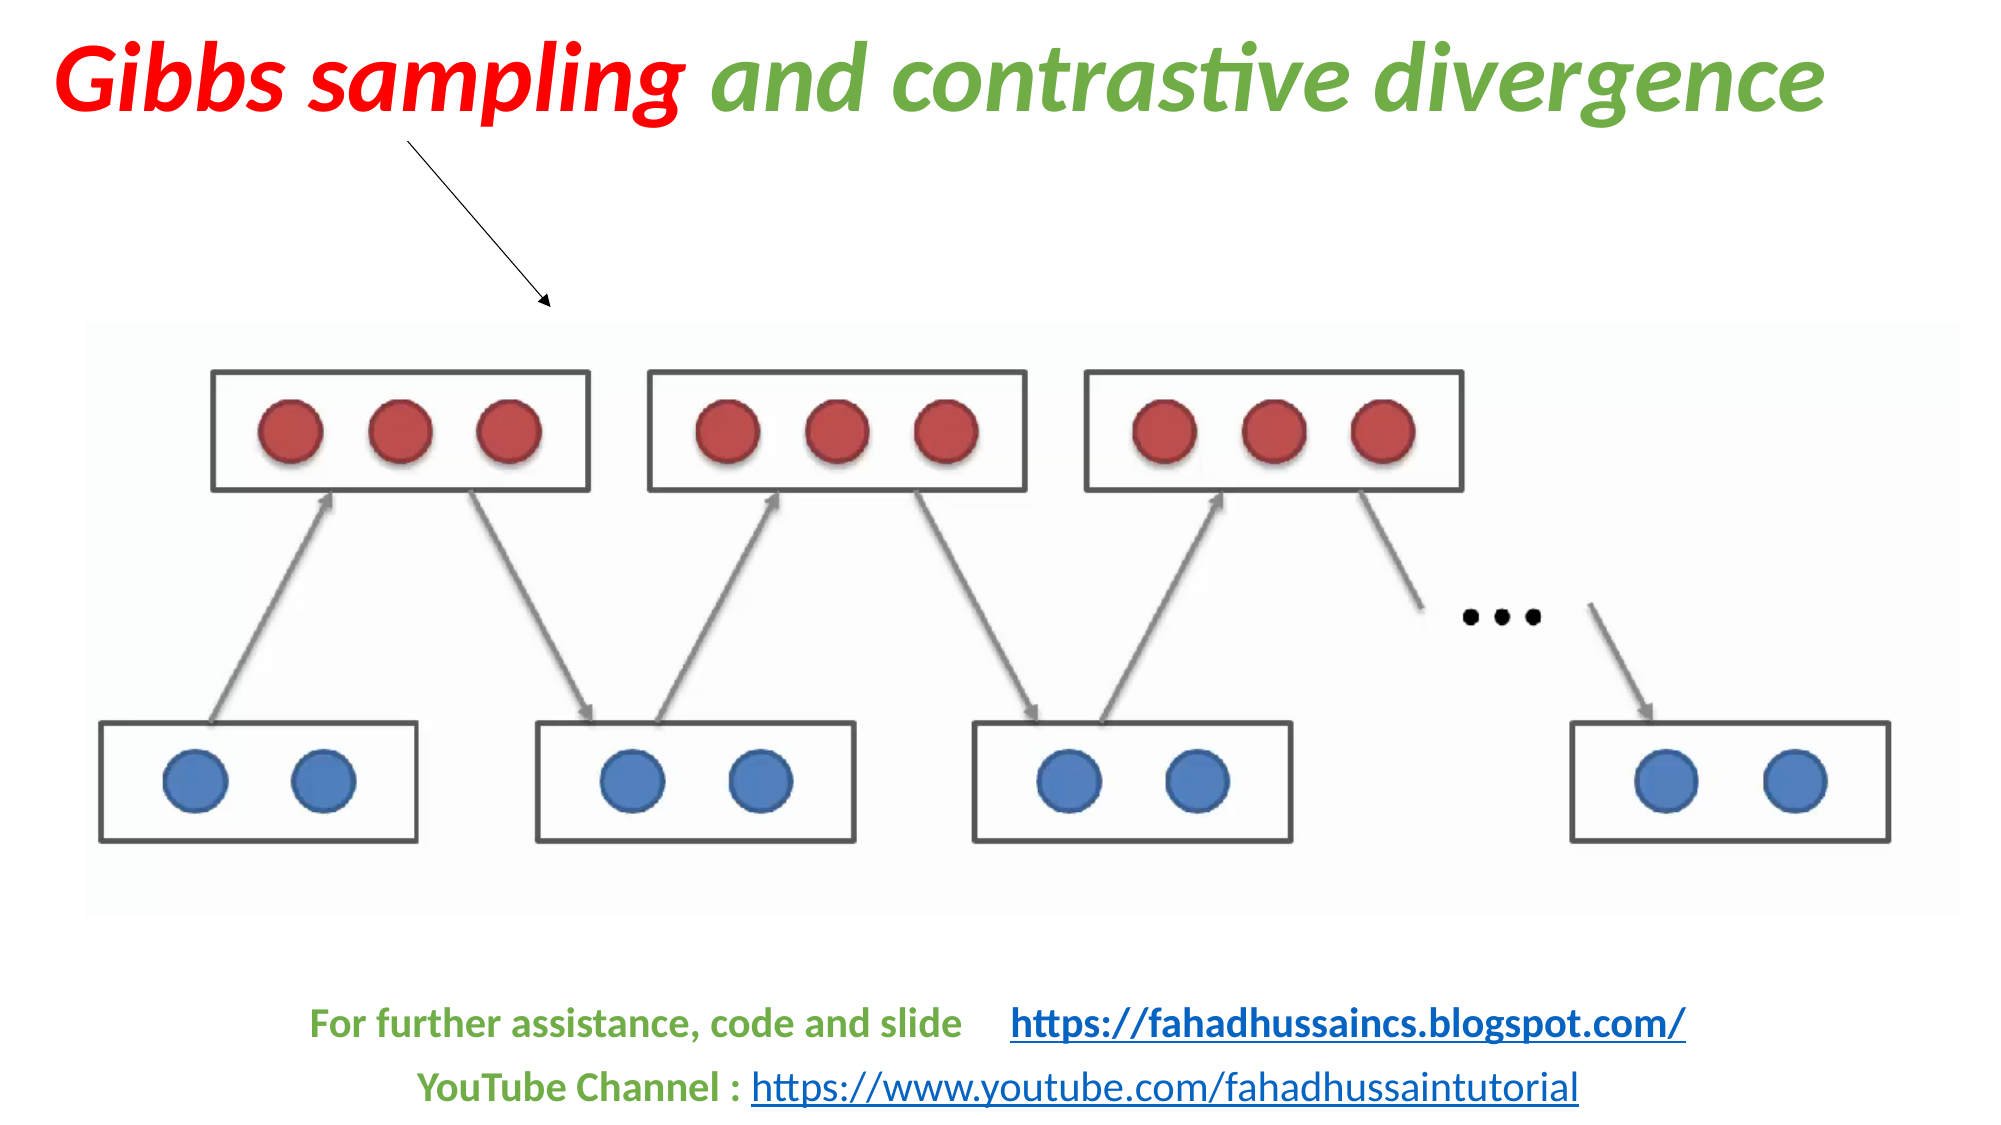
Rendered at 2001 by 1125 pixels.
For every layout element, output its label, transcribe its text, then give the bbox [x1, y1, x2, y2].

text_box Gibbs sampling and contrastive divergence [38, 4, 1933, 139]
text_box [407, 141, 551, 308]
picture [84, 322, 1959, 916]
subtitle For further assistance, code and slide https://fahadhussaincs.blogspot.com/ YouTube Channel : https://www.youtube.com/fahadhussaintutorial [18, 993, 1978, 1118]
